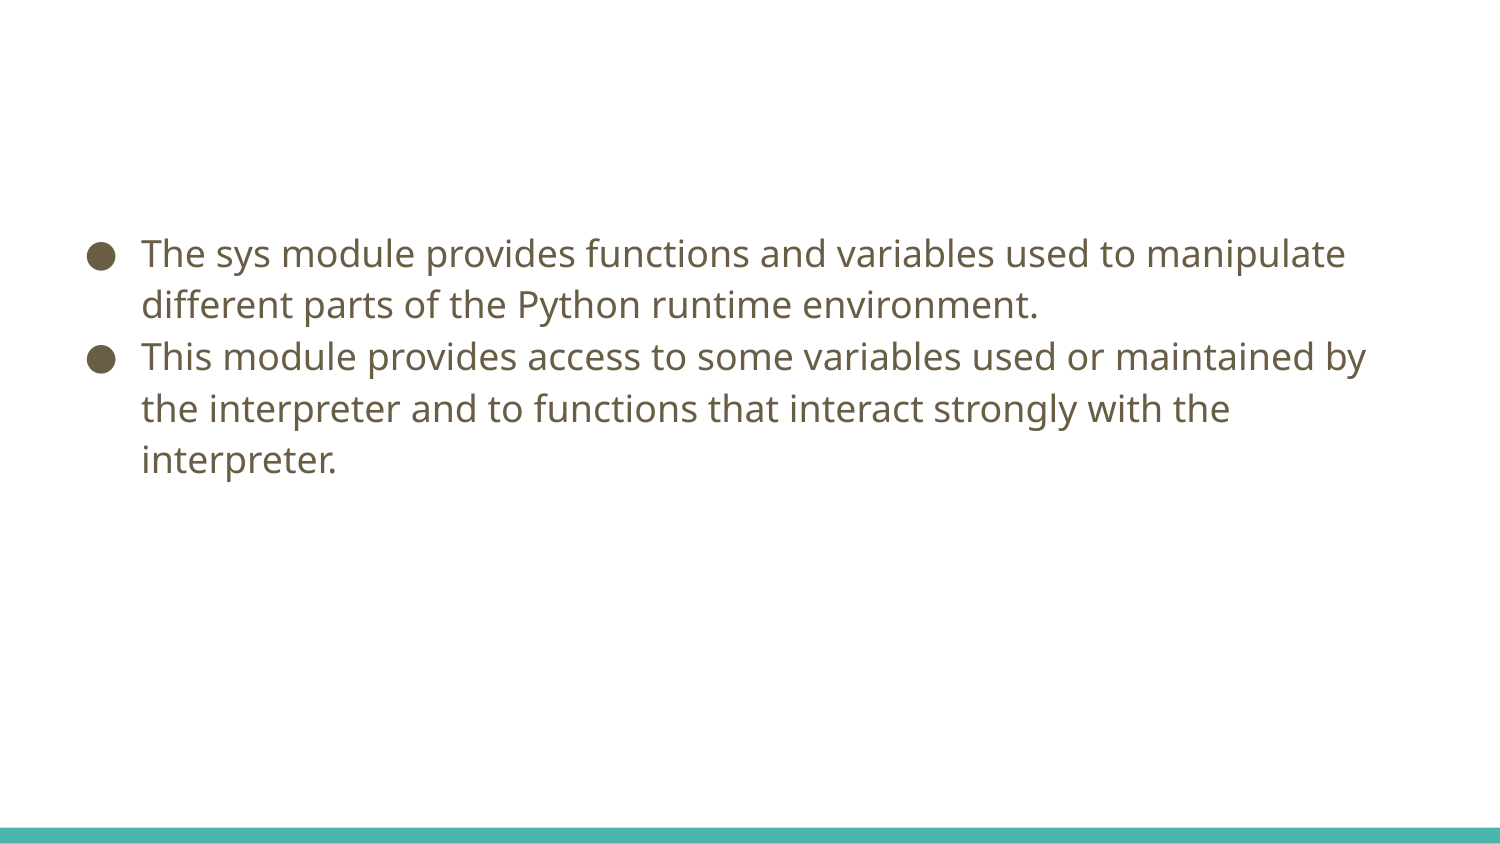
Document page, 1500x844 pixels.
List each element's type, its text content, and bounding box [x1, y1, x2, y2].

list The sys module provides functions and variables used to manipulate different parts of the Python runtime environment. This module provides access to some variables used or maintained by the interpreter and to functions that interact strongly with the interpreter. [51, 207, 1449, 750]
